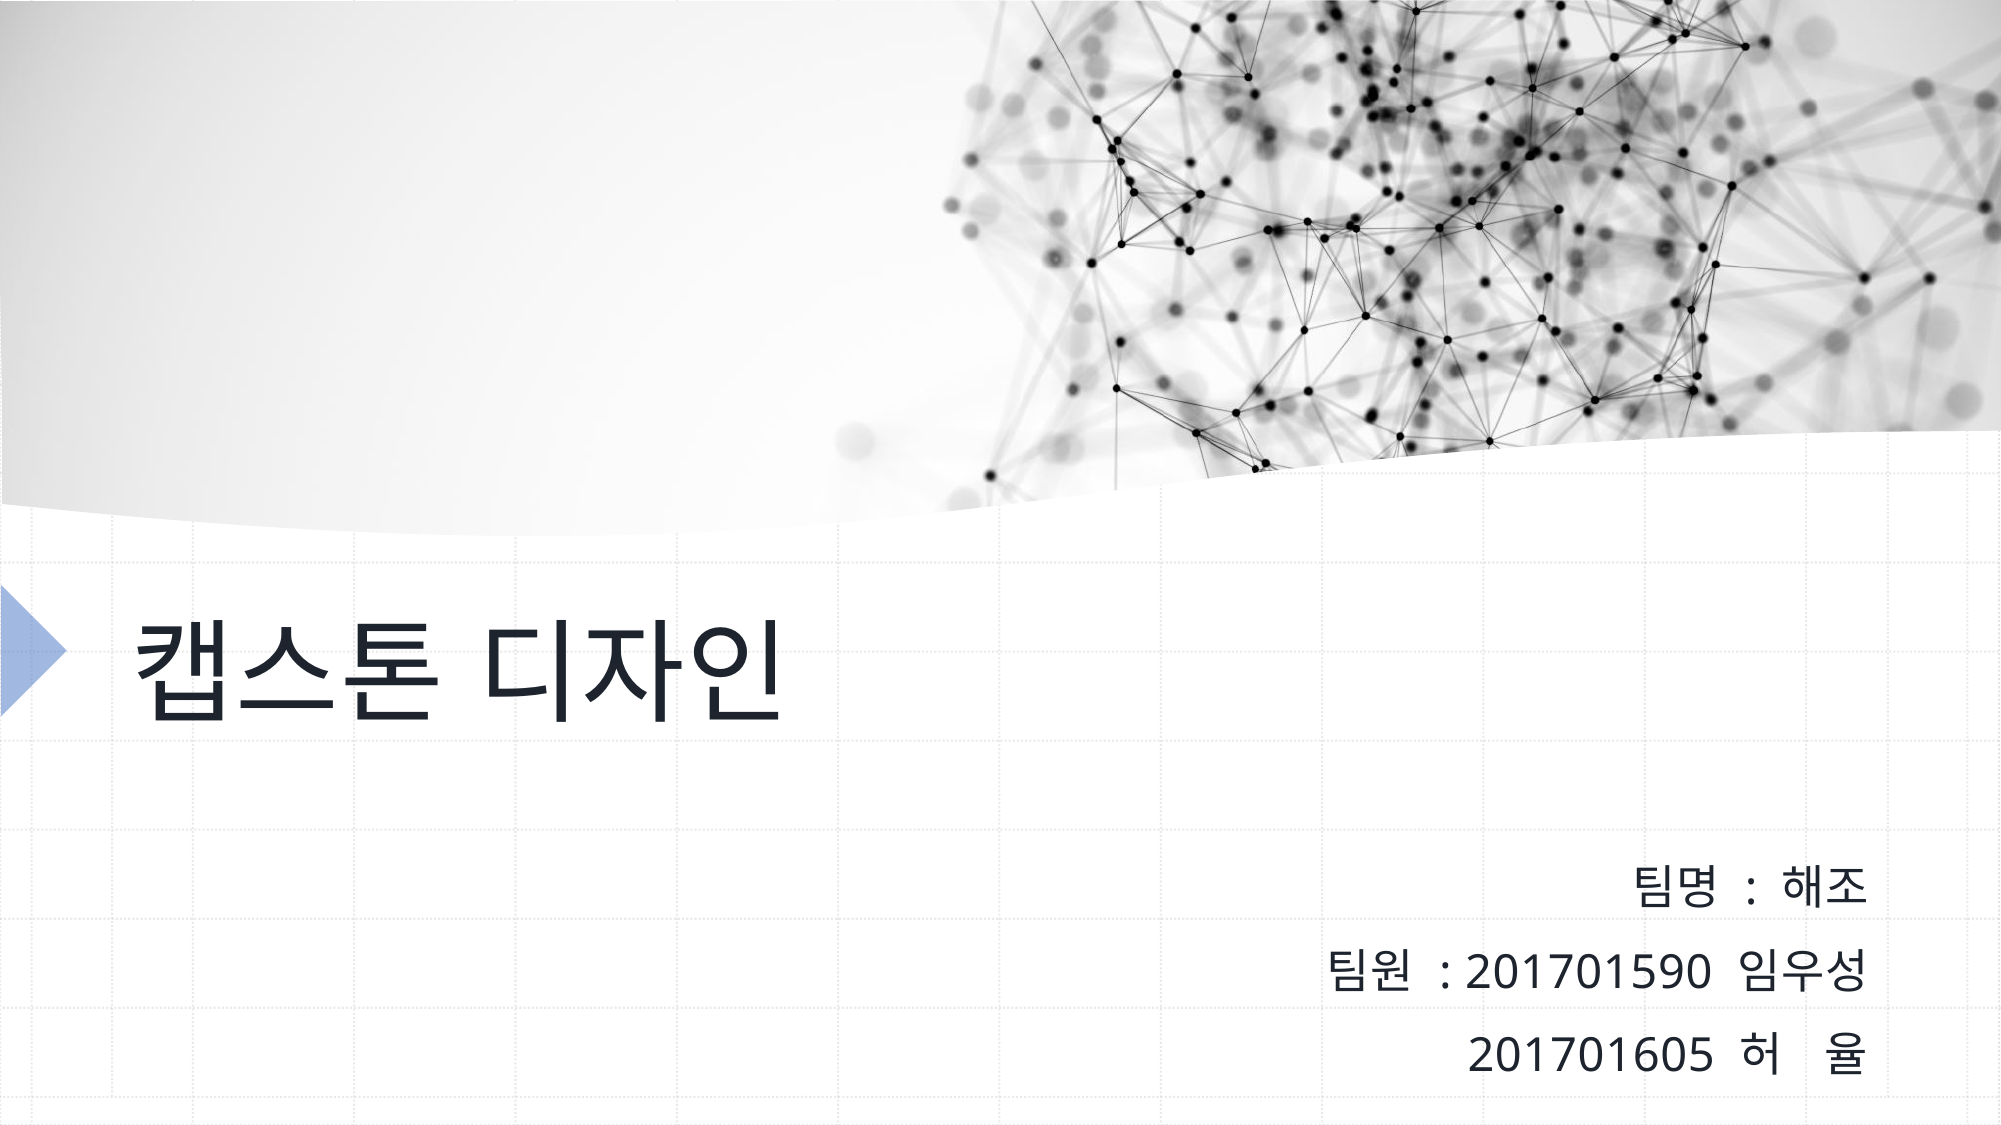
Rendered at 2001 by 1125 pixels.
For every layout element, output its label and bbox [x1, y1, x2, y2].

picture [0, 0, 2001, 537]
text_box [0, 537, 2000, 1125]
